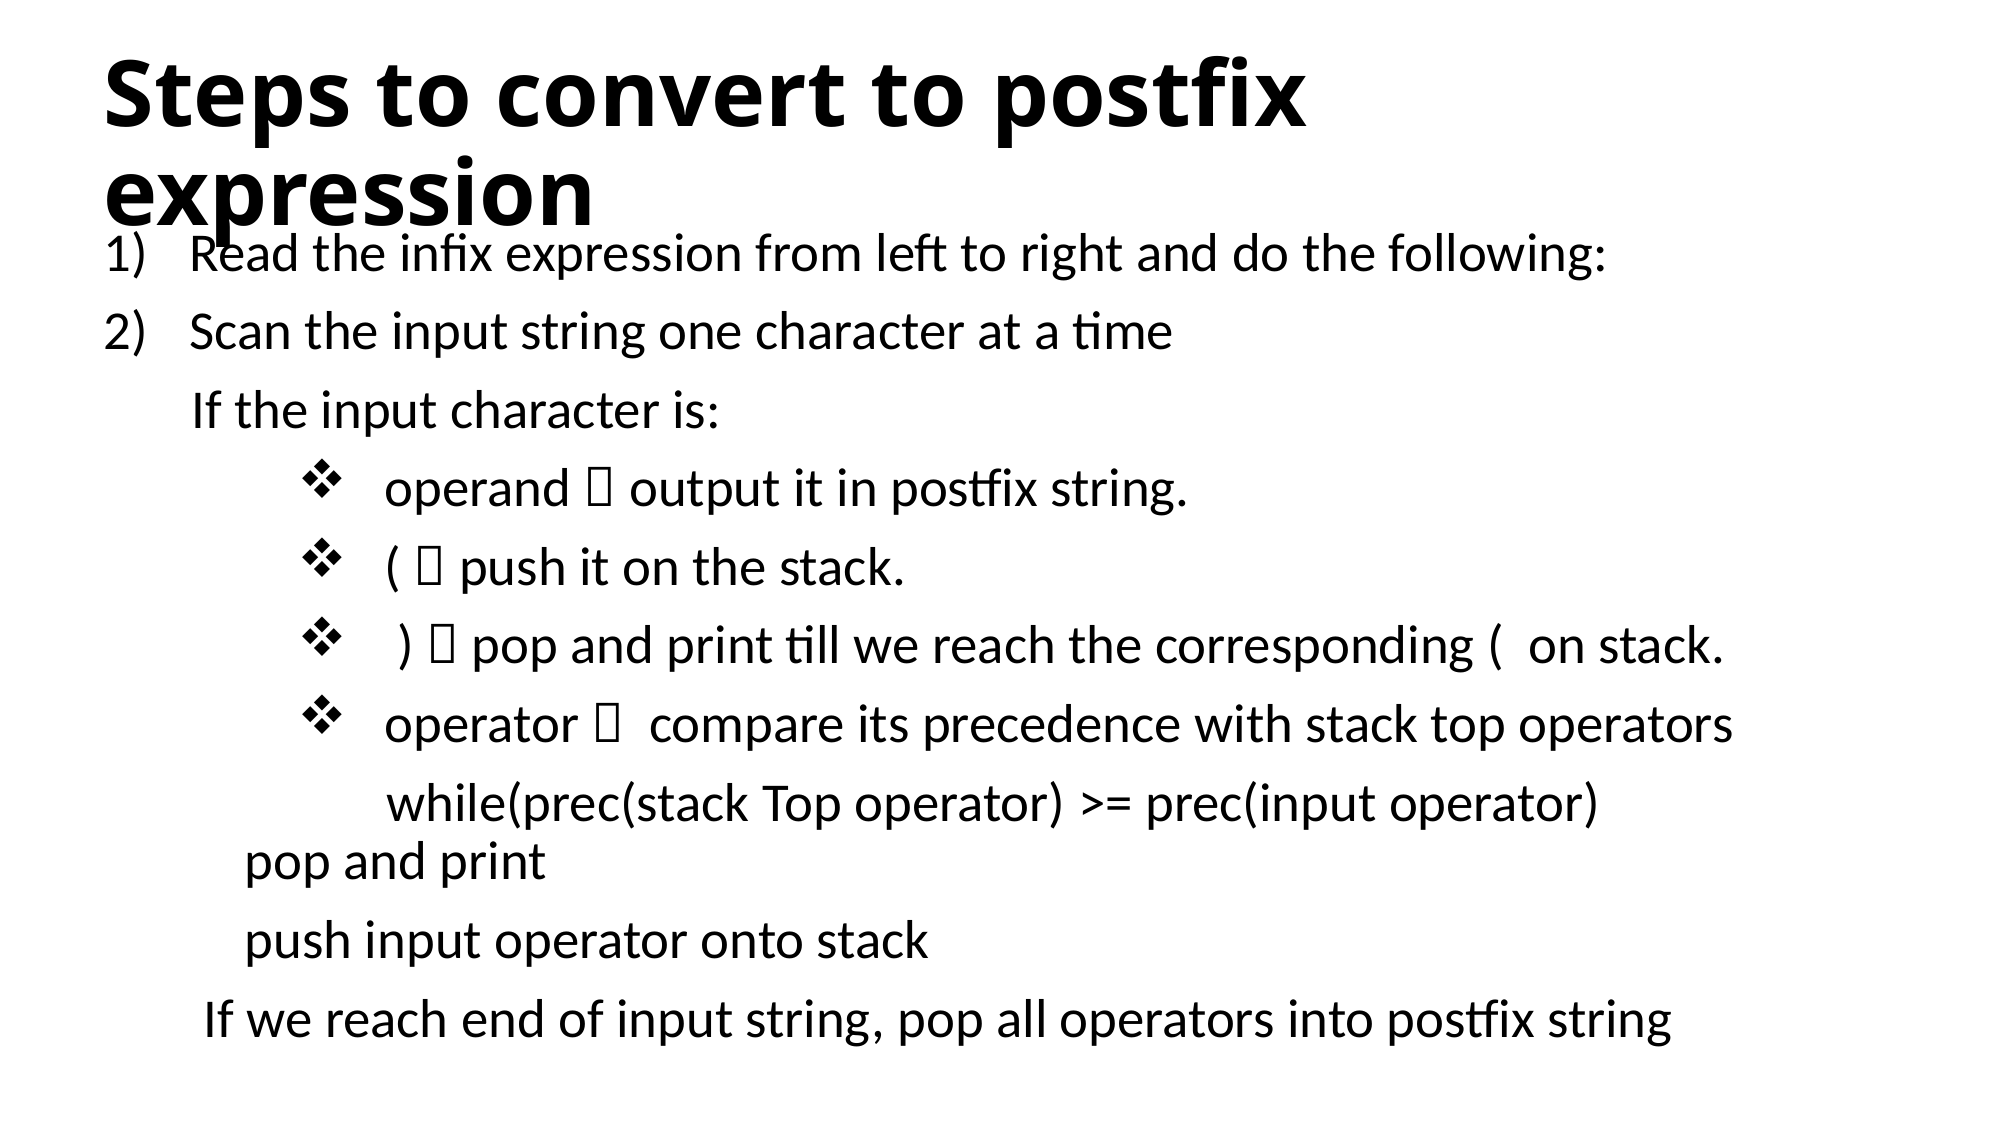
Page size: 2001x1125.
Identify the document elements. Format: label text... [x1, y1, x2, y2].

title Steps to convert to postfix expression [88, 37, 1814, 216]
list Read the infix expression from left to right and do the following: Scan the input string one character at a time If the input character is: operand  output it in postfix string. (  push it on the stack. )  pop and print till we reach the corresponding ( on stack. operator  compare its precedence with stack top operators while(prec(stack Top operator) >= prec(input operator) pop and print push input operator onto stack If we reach end of input string, pop all operators into postfix string [88, 216, 1834, 1073]
